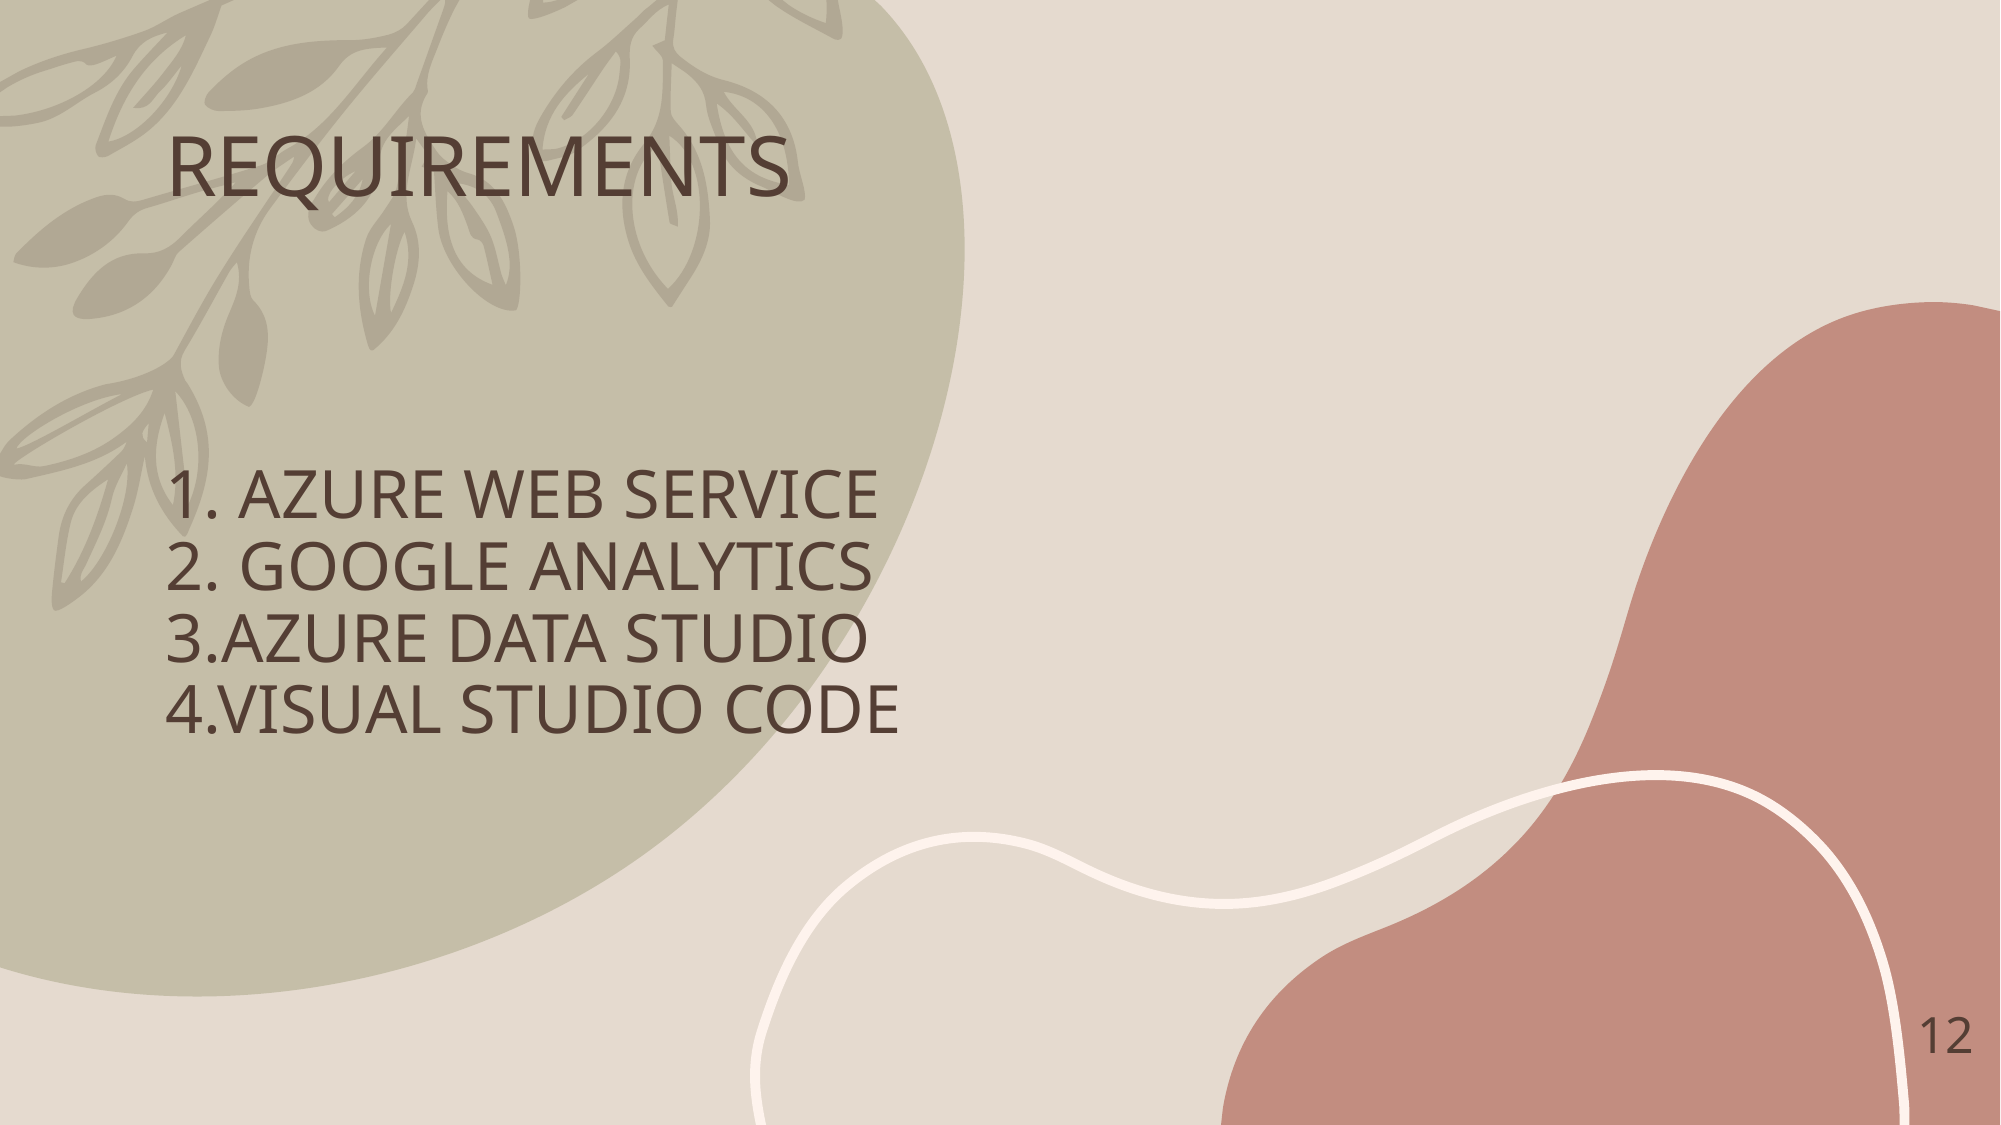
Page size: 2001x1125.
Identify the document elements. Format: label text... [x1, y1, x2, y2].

title 1. AZURE WEB SERVICE 2. GOOGLE ANALYTICS 3.AZURE DATA STUDIO 4.VISUAL STUDIO CODE [150, 314, 1850, 975]
slide_number 12 [1891, 964, 2000, 1112]
text_box REQUIREMENTS [150, 106, 832, 221]
